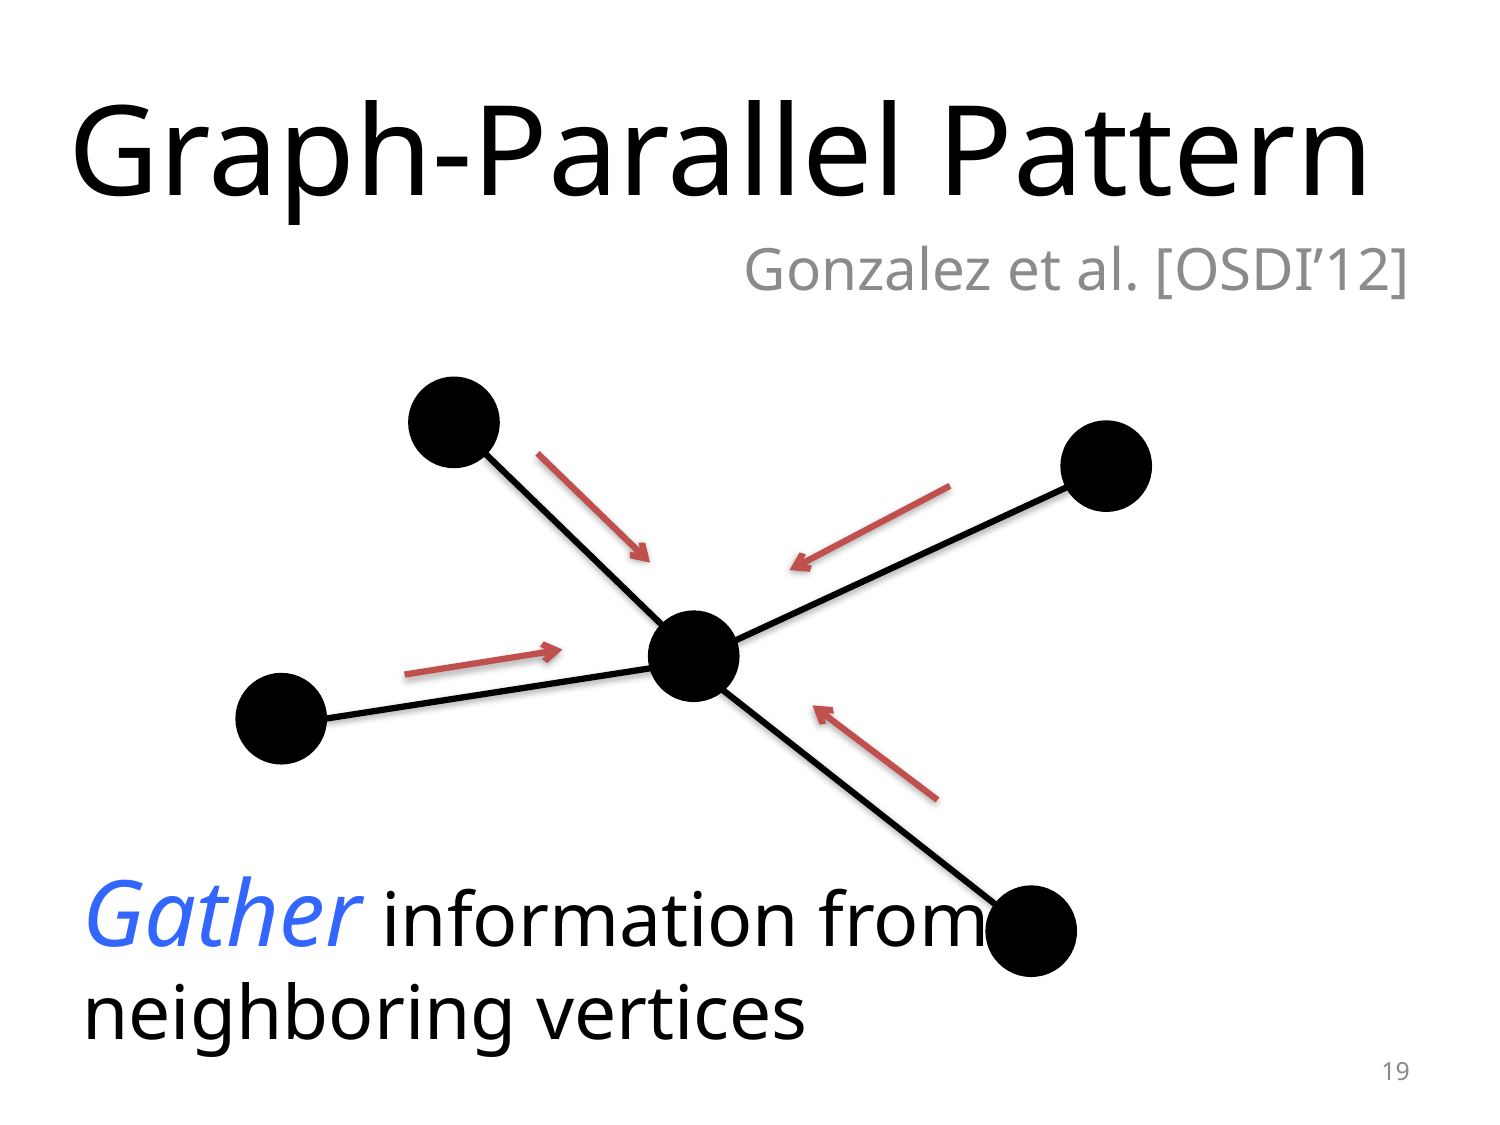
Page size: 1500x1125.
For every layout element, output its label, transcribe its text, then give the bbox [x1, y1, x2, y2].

text_box [1060, 420, 1153, 511]
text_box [789, 485, 951, 571]
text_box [812, 705, 938, 801]
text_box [484, 452, 689, 651]
text_box [235, 672, 326, 765]
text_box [687, 662, 1038, 938]
text_box Gather information from neighboring vertices [67, 847, 1005, 1063]
slide_number 19 [1074, 1042, 1425, 1103]
text_box Graph-Parallel Pattern Gonzalez et al. [OSDI’12] [50, 62, 1425, 350]
text_box [408, 376, 500, 469]
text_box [687, 465, 1113, 663]
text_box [324, 662, 682, 719]
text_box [537, 453, 651, 563]
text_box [404, 649, 563, 675]
text_box [1005, 886, 1078, 978]
